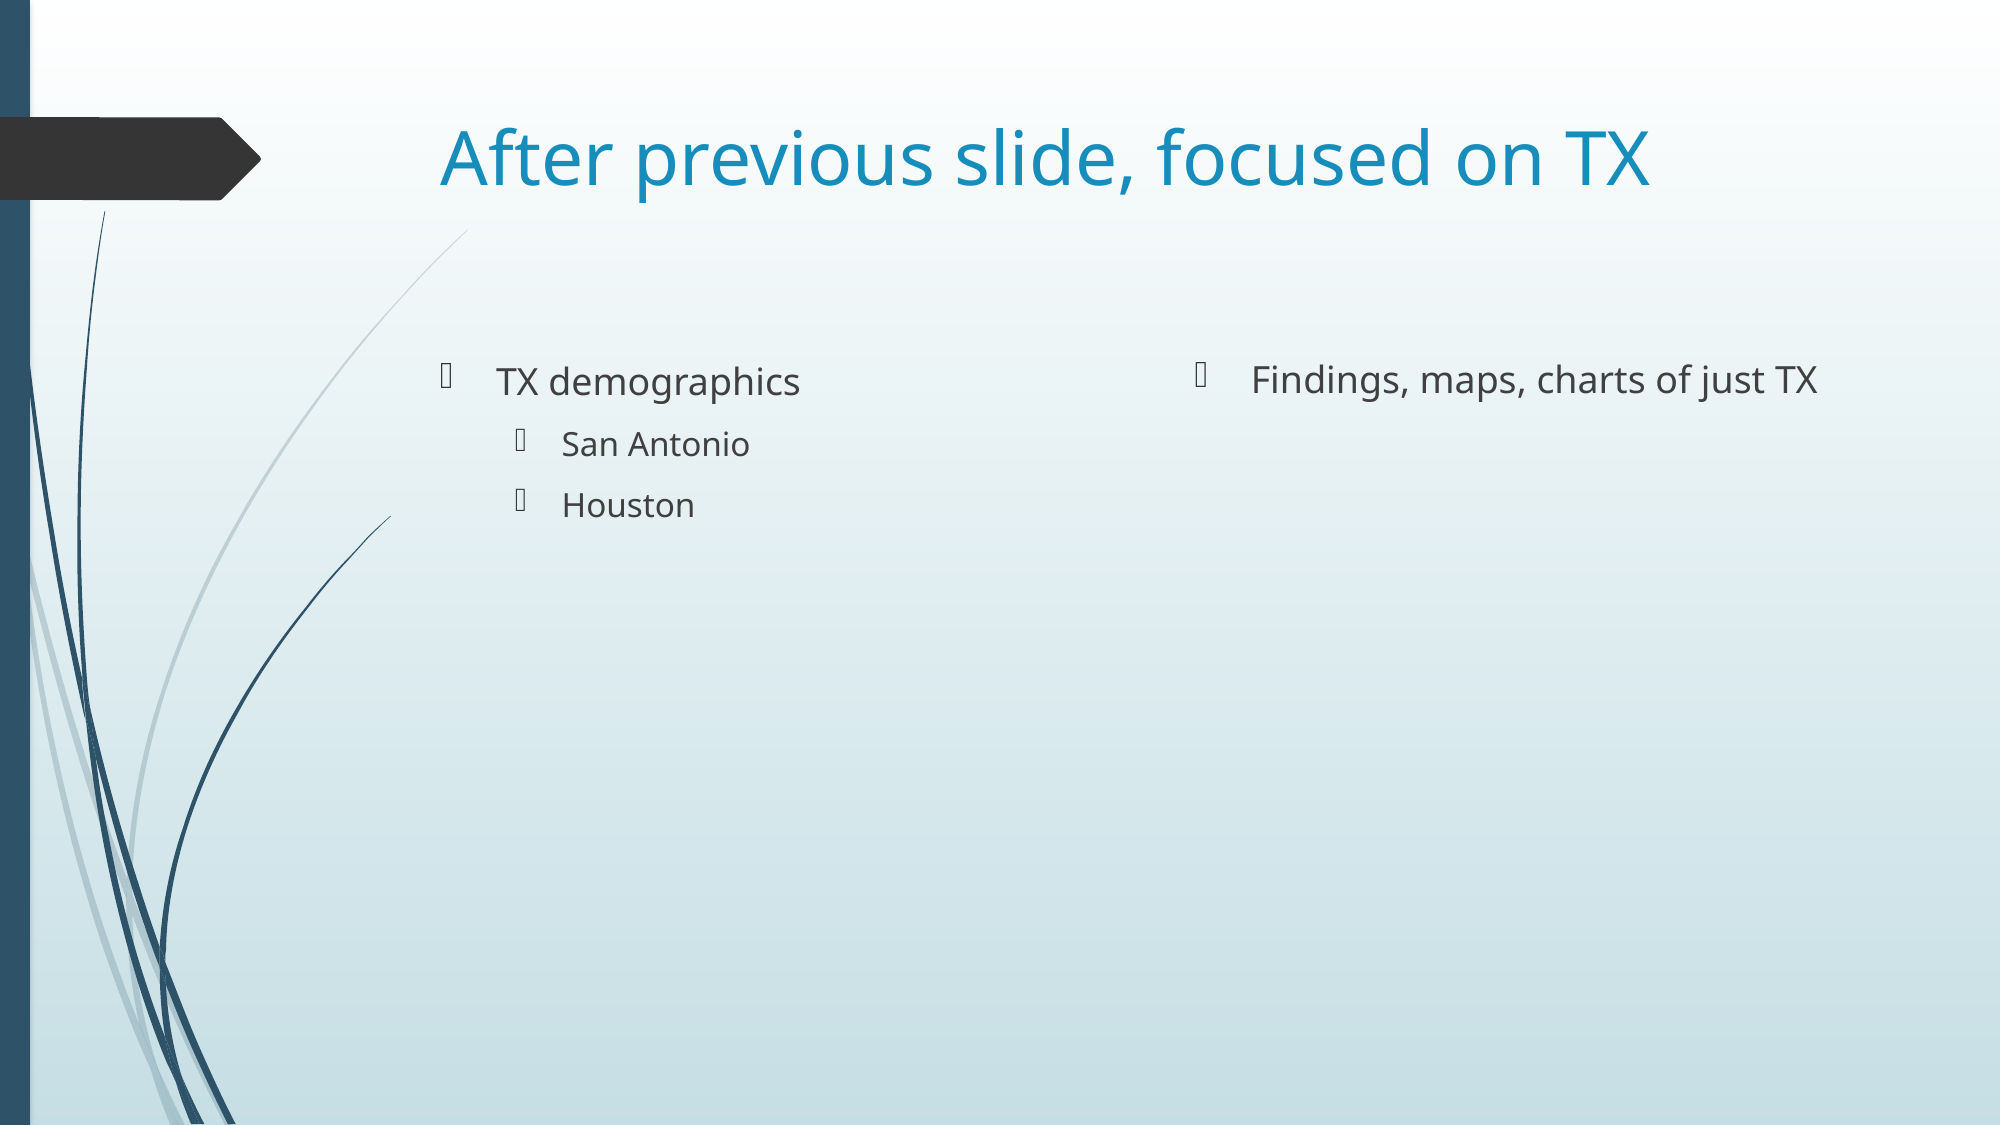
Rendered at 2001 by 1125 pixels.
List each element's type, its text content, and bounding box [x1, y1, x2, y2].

list TX demographics San Antonio Houston [424, 350, 1133, 970]
title After previous slide, focused on TX [425, 102, 1888, 313]
list Findings, maps, charts of just TX [1179, 348, 1888, 969]
